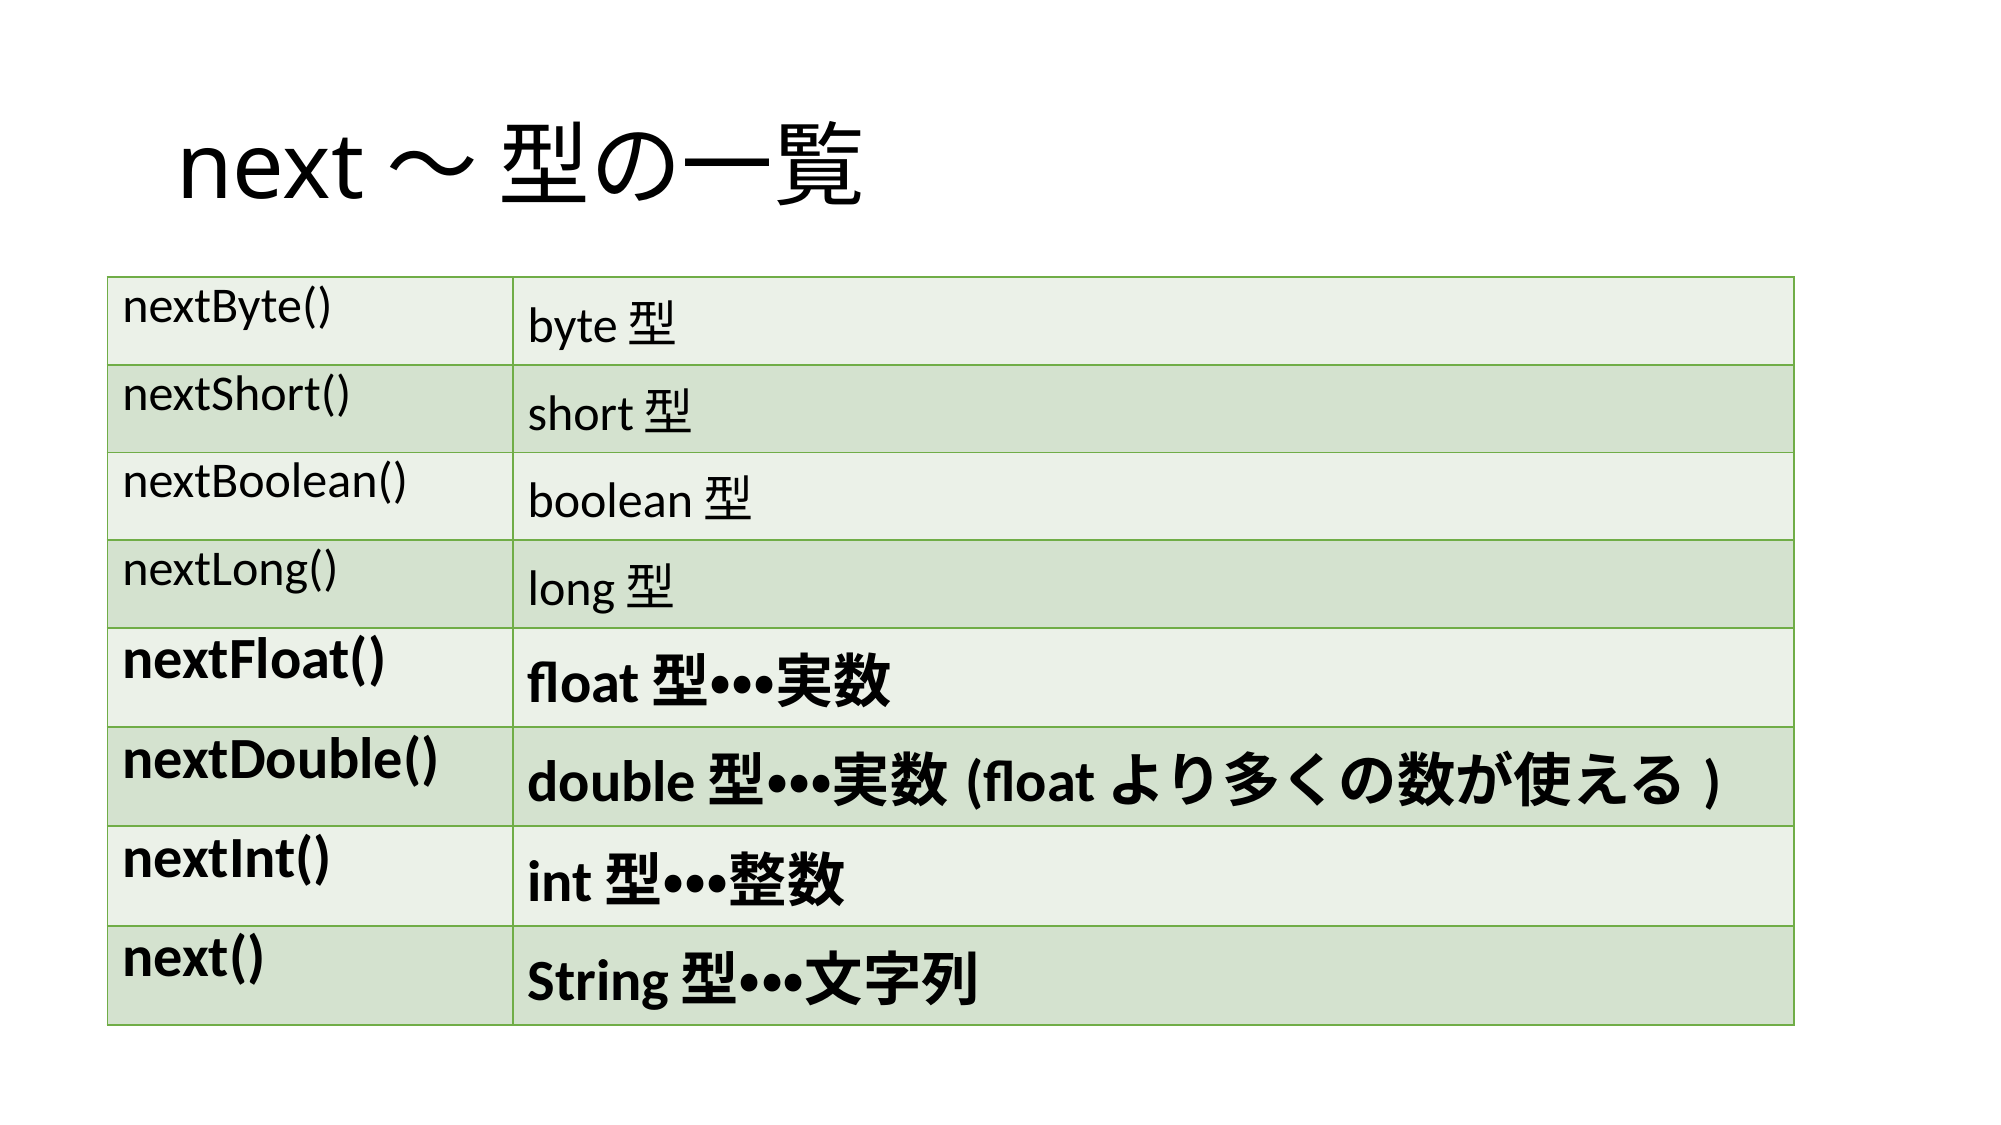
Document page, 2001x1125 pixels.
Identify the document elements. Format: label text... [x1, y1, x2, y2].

table_cell nextLong() [108, 541, 512, 627]
title next～ 型の一覧 [137, 59, 1863, 278]
table_cell nextBoolean() [108, 453, 512, 539]
table_cell next() [108, 927, 512, 1024]
table_header nextByte() [108, 278, 512, 364]
table_cell int型・・・整数 [514, 827, 1793, 925]
table_cell nextFloat() [108, 629, 512, 726]
table_cell nextShort() [108, 366, 512, 452]
table_cell long型 [514, 541, 1793, 627]
table_header byte型 [514, 278, 1793, 364]
table_cell double型・・・実数(floatより多くの数が使える) [514, 728, 1793, 825]
table_cell String型・・・文字列 [514, 927, 1793, 1024]
table_cell short型 [514, 366, 1793, 452]
table_cell float型・・・実数 [514, 629, 1793, 726]
table_cell nextInt() [108, 827, 512, 925]
table_cell nextDouble() [108, 728, 512, 825]
table_cell boolean型 [514, 453, 1793, 539]
